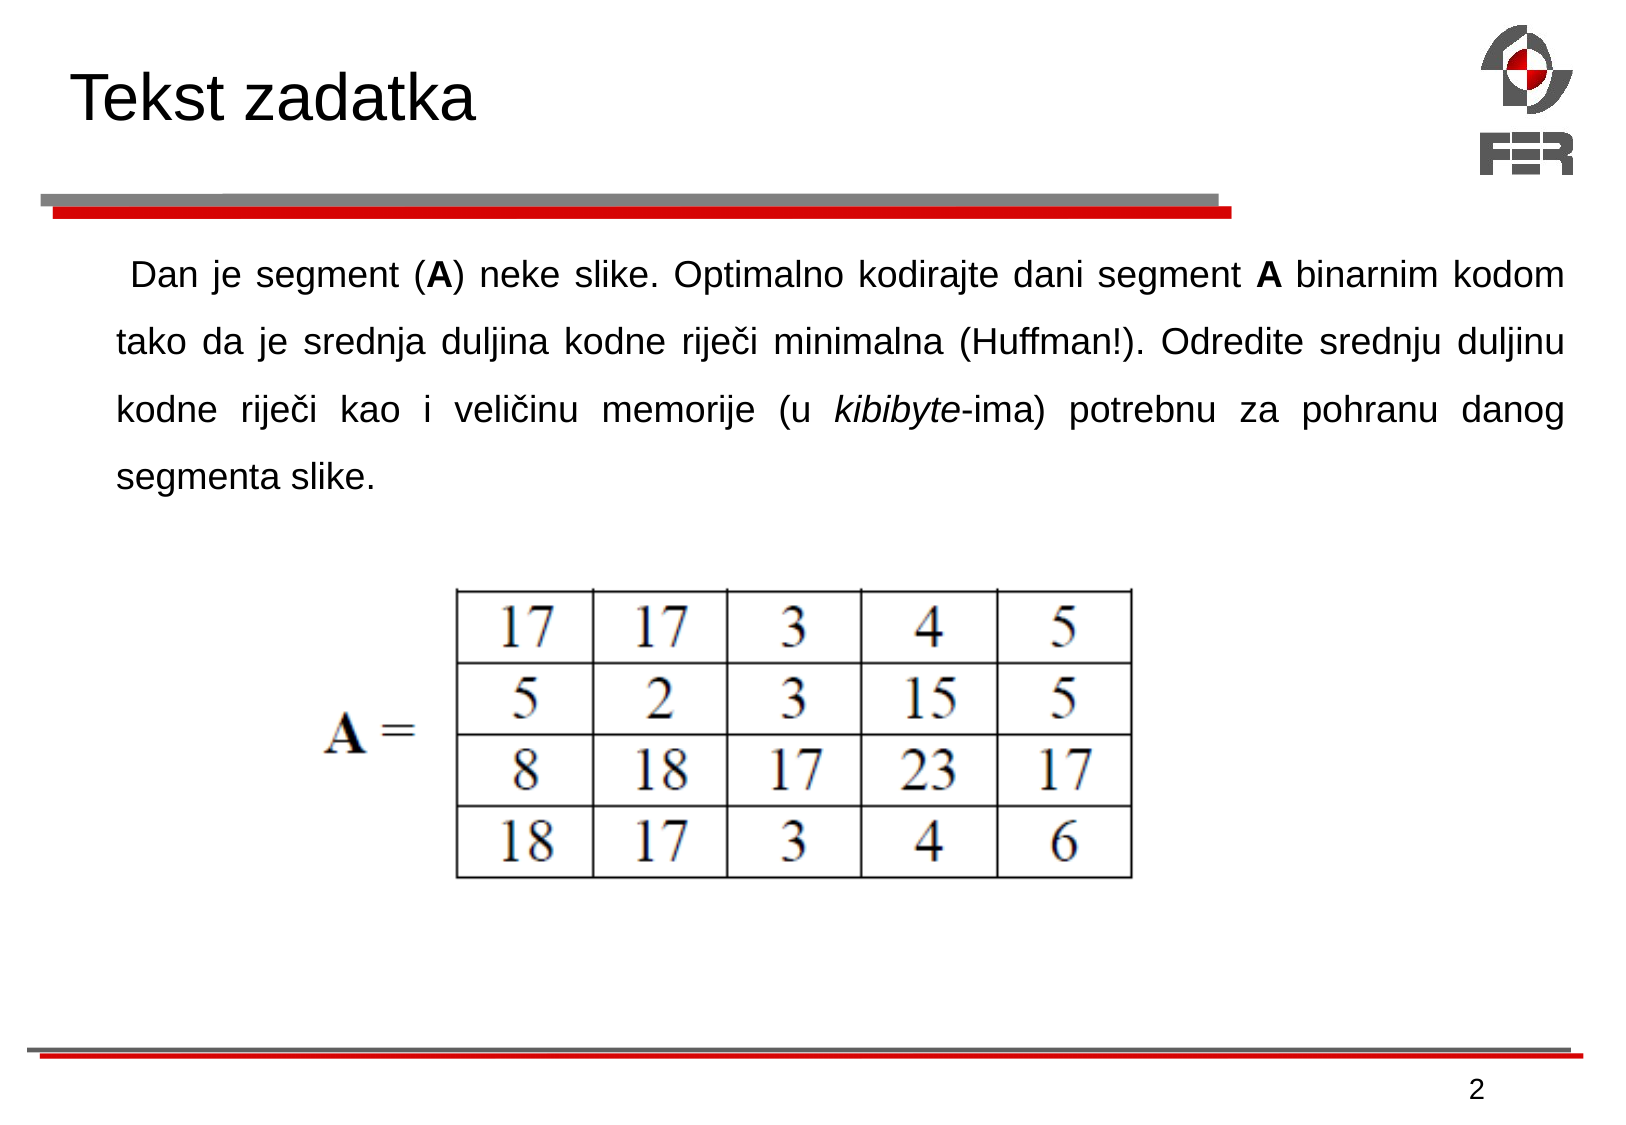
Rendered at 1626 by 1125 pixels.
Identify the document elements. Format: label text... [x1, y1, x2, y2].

title Tekst zadatka [53, 0, 1436, 188]
picture [316, 550, 1185, 929]
list Dan je segment (A) neke slike. Optimalno kodirajte dani segment A binarnim kodom tako da je srednja duljina kodne riječi minimalna (Huffman!). Odredite srednju duljinu kodne riječi kao i veličinu memorije (u kibibyte-ima) potrebnu za pohranu danog segmenta slike. [44, 219, 1581, 1020]
picture [1480, 24, 1573, 175]
slide_number 2 [1362, 1062, 1501, 1101]
